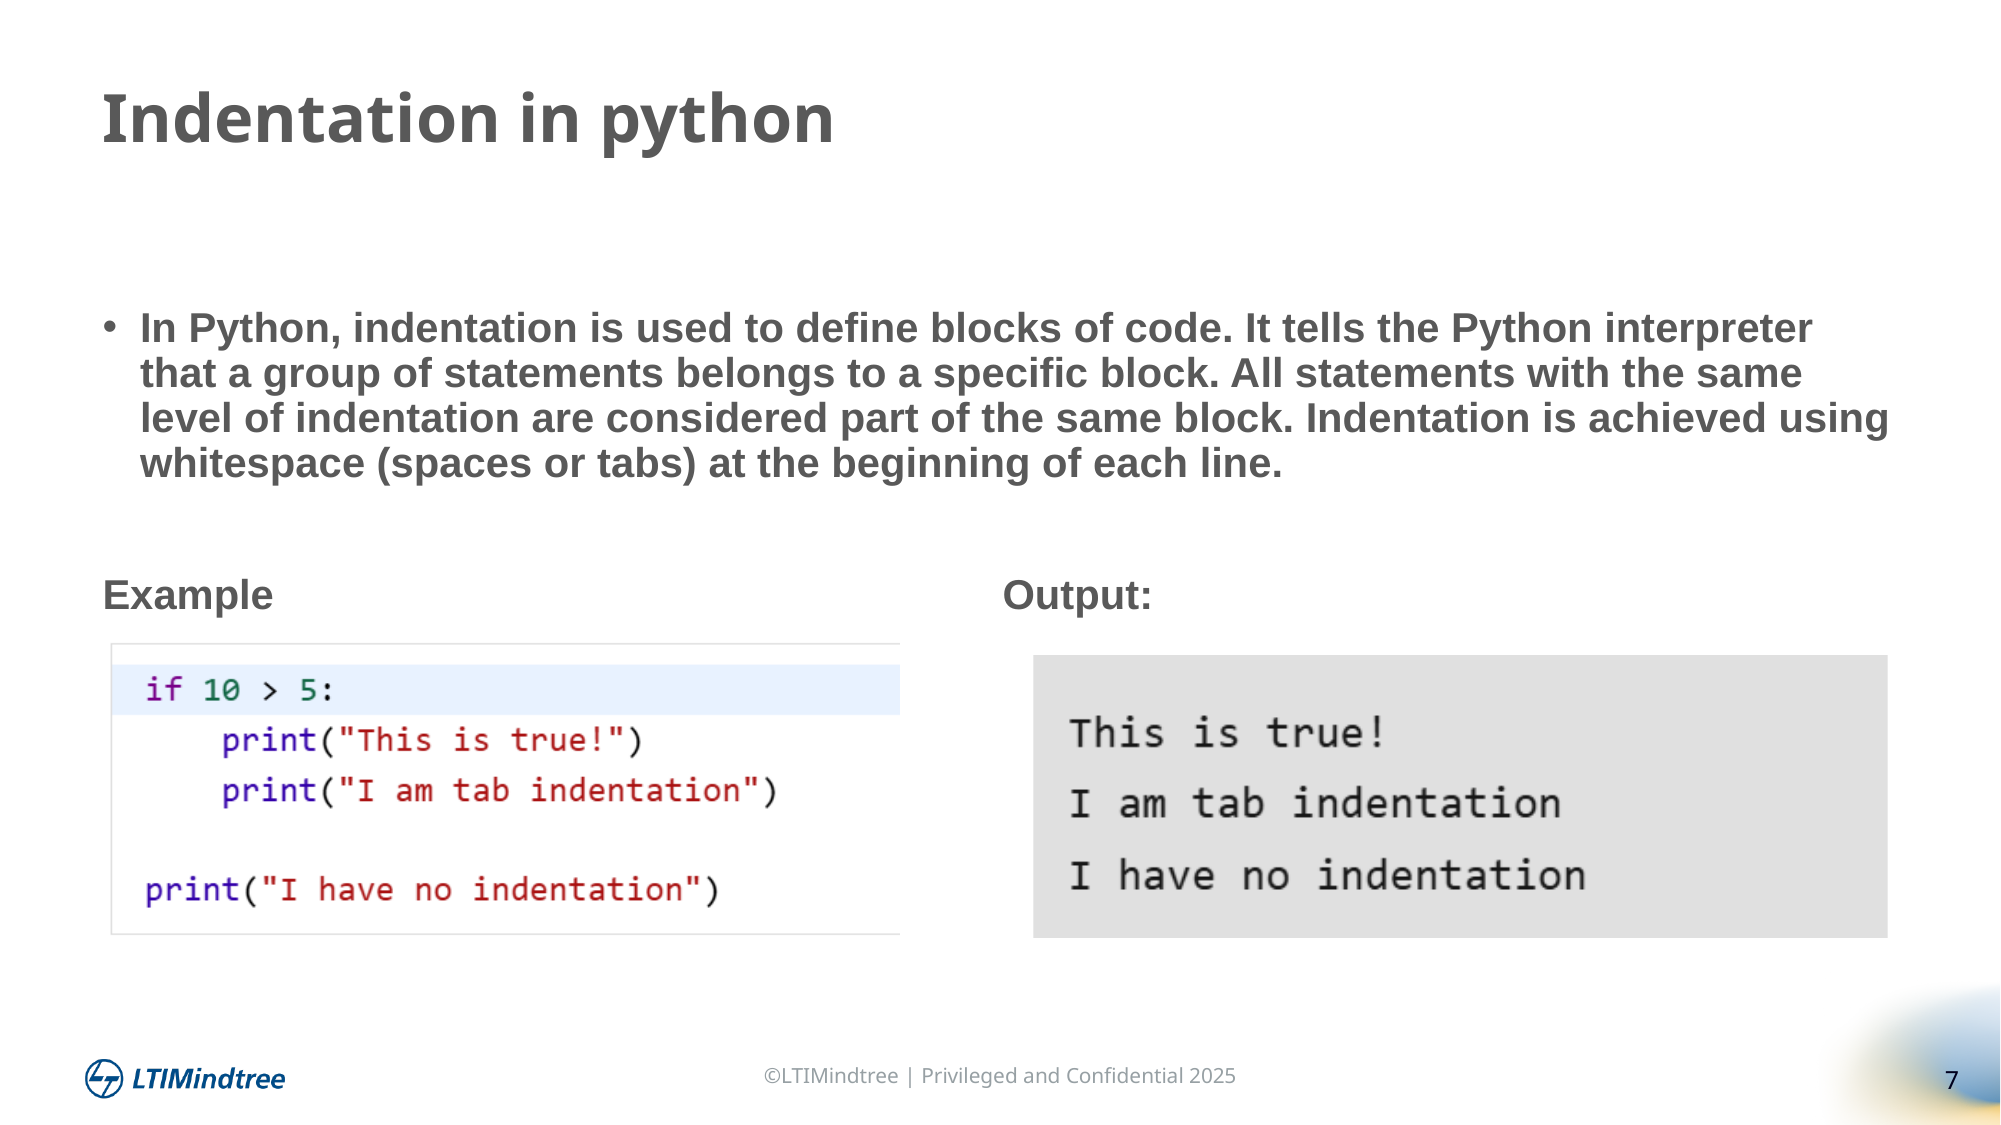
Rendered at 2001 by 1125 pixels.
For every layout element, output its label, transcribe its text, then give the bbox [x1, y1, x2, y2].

list Indentation in python [87, 77, 1913, 149]
picture [1033, 655, 1888, 938]
picture [1774, 966, 2001, 1125]
list In Python, indentation is used to define blocks of code. It tells the Python interpreter that a group of statements belongs to a specific block. All statements with the same level of indentation are considered part of the same block. Indentation is achieved using whitespace (spaces or tabs) at the beginning of each line. Example Output: [87, 298, 1913, 1013]
picture [108, 639, 900, 938]
